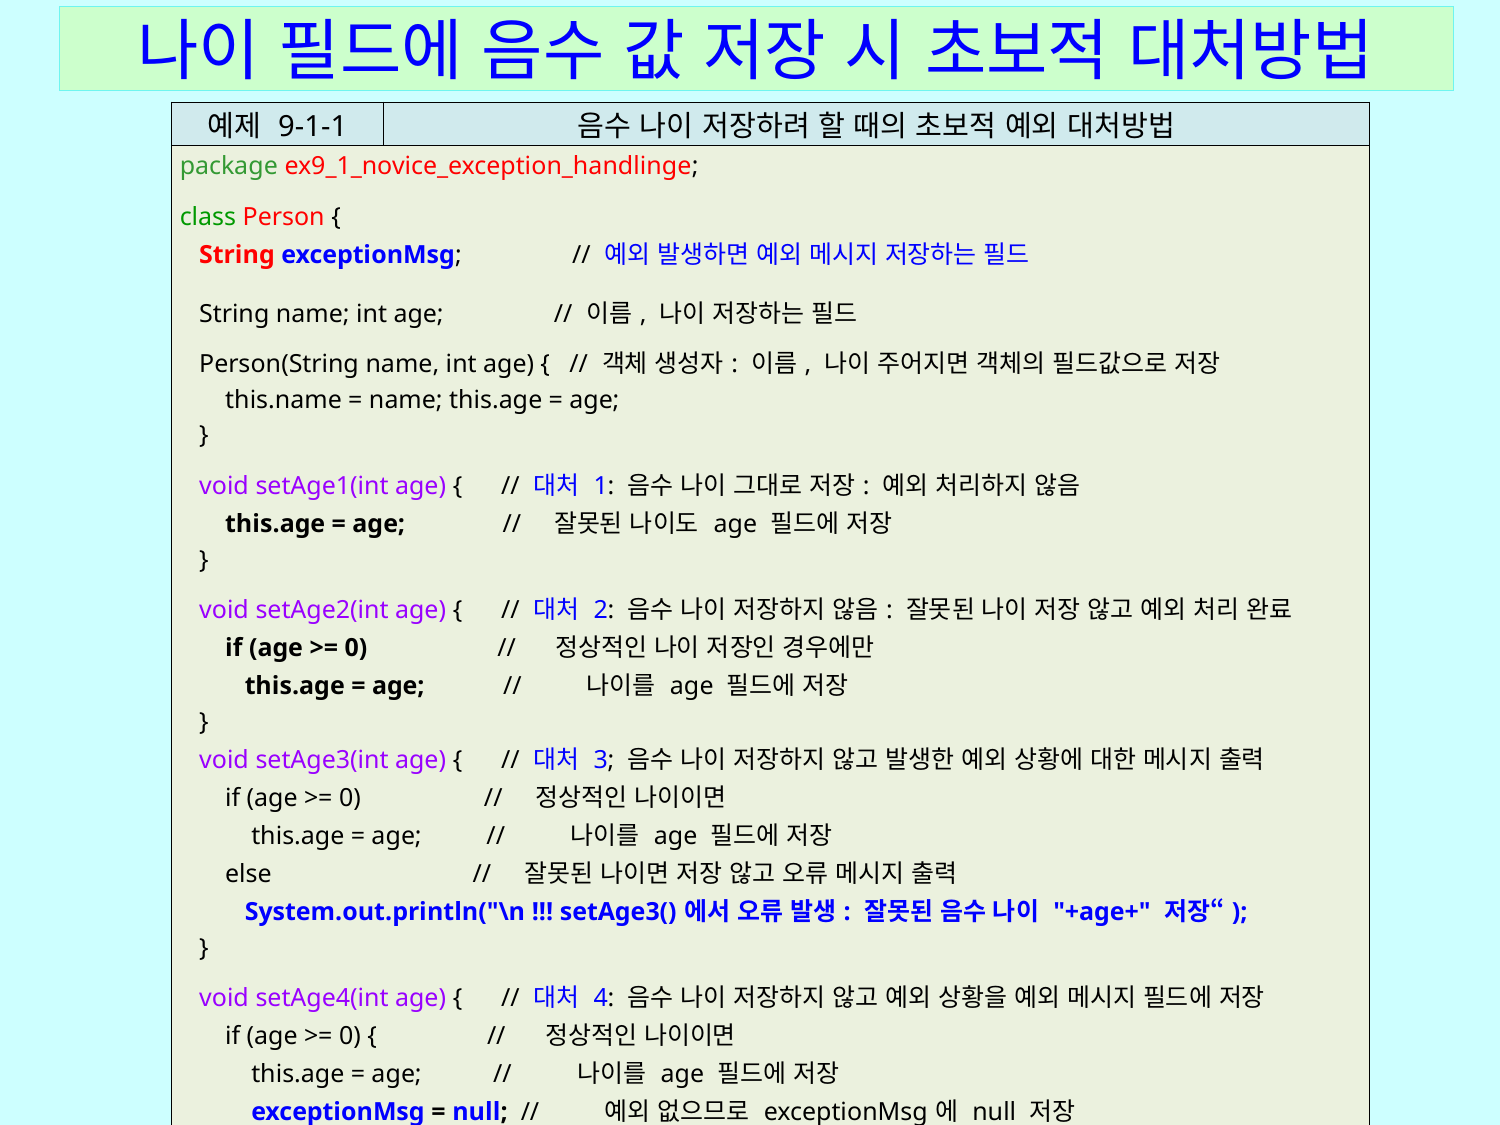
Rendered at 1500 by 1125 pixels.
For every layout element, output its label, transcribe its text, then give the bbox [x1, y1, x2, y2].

picture [0, 0, 1500, 1125]
table_header 음수 나이 저장하려 할 때의 초보적 예외 대처방법 [384, 103, 1369, 145]
table_cell package ex9_1_novice_exception_handlinge; class Person { String exceptionMsg; // 예외 발생하면 예외 메시지 저장하는 필드 String name; int age; // 이름, 나이 저장하는 필드 Person(String name, int age) { // 객체 생성자: 이름, 나이 주어지면 객체의 필드값으로 저장 this.name = name; this.age = age; } void setAge1(int age) { // 대처 1: 음수 나이 그대로 저장: 예외 처리하지 않음 this.age = age; // 잘못된 나이도 age 필드에 저장 } void setAge2(int age) { // 대처 2: 음수 나이 저장하지 않음: 잘못된 나이 저장 않고 예외 처리 완료 if (age >= 0) // 정상적인 나이 저장인 경우에만 this.age = age; // 나이를 age 필드에 저장 } void setAge3(int age) { // 대처 3; 음수 나이 저장하지 않고 발생한 예외 상황에 대한 메시지 출력 if (age >= 0) // 정상적인 나이이면 this.age = age; // 나이를 age 필드에 저장 else // 잘못된 나이면 저장 않고 오류 메시지 출력 System.out.println("\n !!! setAge3()에서 오류 발생: 잘못된 음수 나이 "+age+" 저장“); } void setAge4(int age) { // 대처 4: 음수 나이 저장하지 않고 예외 상황을 예외 메시지 필드에 저장 if (age >= 0) { // 정상적인 나이이면 this.age = age; // 나이를 age 필드에 저장 exceptionMsg = null; // 예외 없으므로 exceptionMsg에 null 저장 } else // 잘못된 나이이면 나이 저장 않고 예외 메시지 필드에 예외 메시지 저장 exceptionMsg = "잘못된 음수 나이 " + age; } [172, 146, 1369, 1125]
table_header 예제 9-1-1 [172, 103, 383, 145]
text_box 나이 필드에 음수 값 저장 시 초보적 대처방법 [59, 6, 1454, 90]
